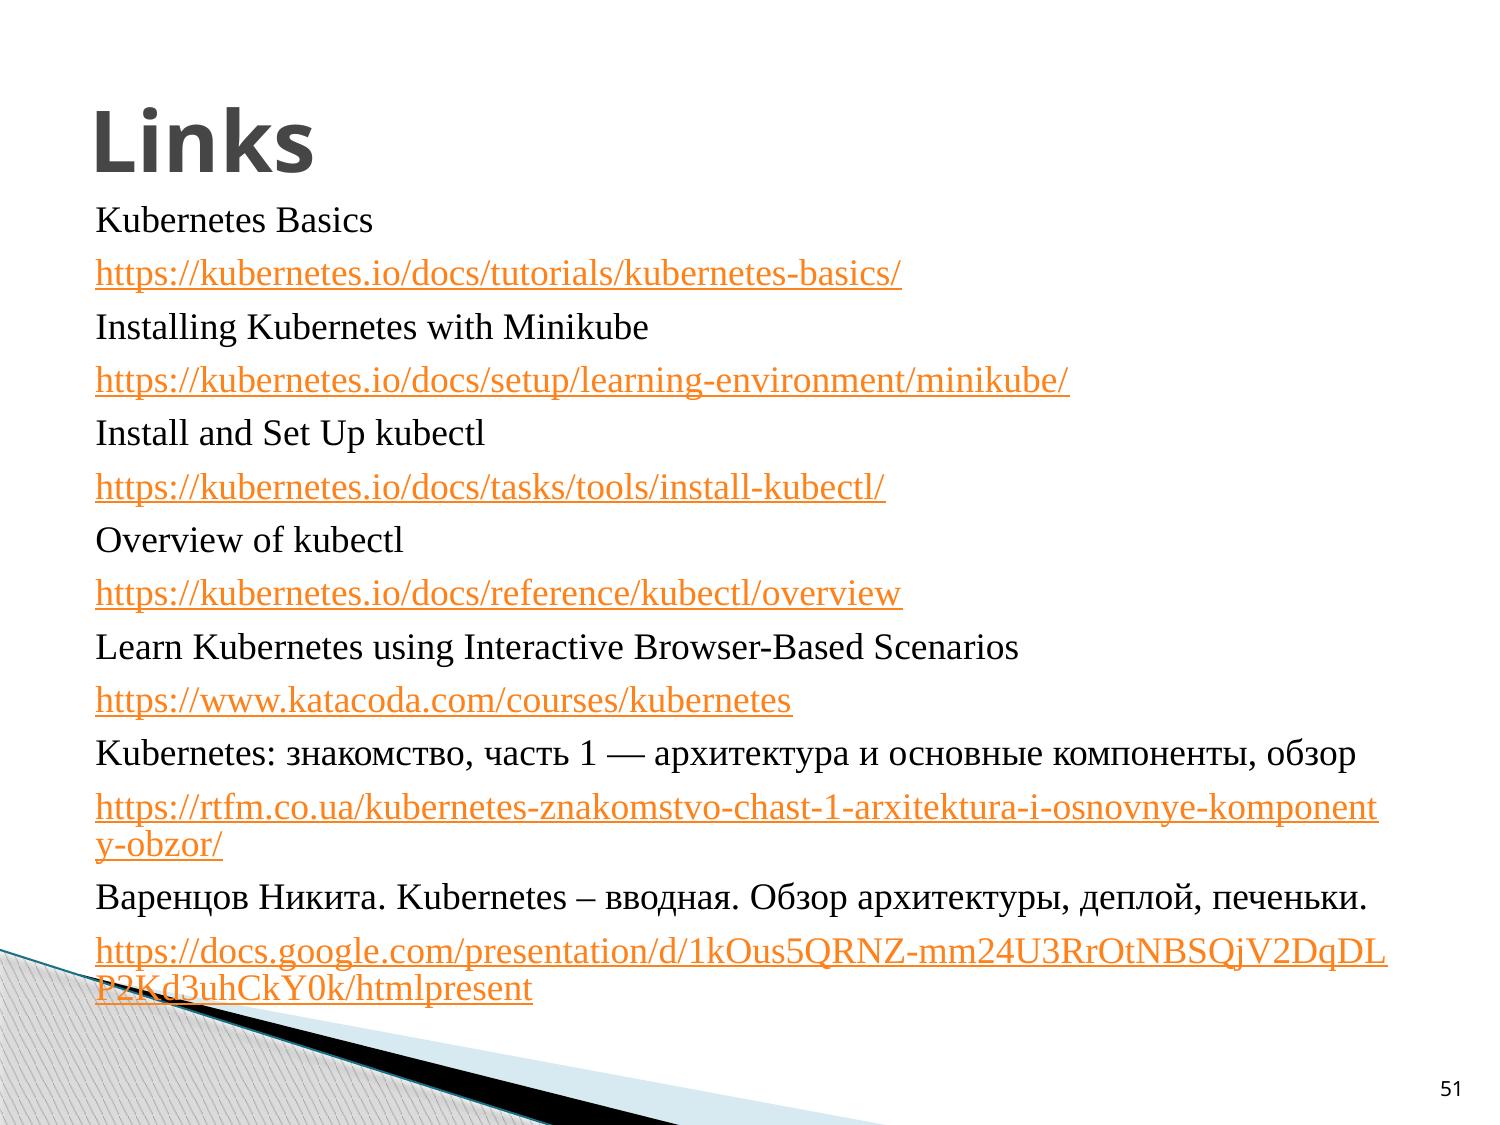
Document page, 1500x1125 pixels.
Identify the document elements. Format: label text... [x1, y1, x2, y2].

title Links [75, 45, 1425, 233]
list Kubernetes Basics https://kubernetes.io/docs/tutorials/kubernetes-basics/ Installing Kubernetes with Minikube https://kubernetes.io/docs/setup/learning-environment/minikube/ Install and Set Up kubectl https://kubernetes.io/docs/tasks/tools/install-kubectl/ Overview of kubectl https://kubernetes.io/docs/reference/kubectl/overview Learn Kubernetes using Interactive Browser-Based Scenarios https://www.katacoda.com/courses/kubernetes Kubernetes: знакомство, часть 1 — архитектура и основные компоненты, обзор https://rtfm.co.ua/kubernetes-znakomstvo-chast-1-arxitektura-i-osnovnye-komponenty-obzor/ Варенцов Никита. Kubernetes – вводная. Обзор архитектуры, деплой, печеньки. https://docs.google.com/presentation/d/1kOus5QRNZ-mm24U3RrOtNBSQjV2DqDLP2Kd3uhCkY0k/htmlpresent [62, 187, 1413, 1050]
slide_number 51 [1418, 1051, 1479, 1112]
